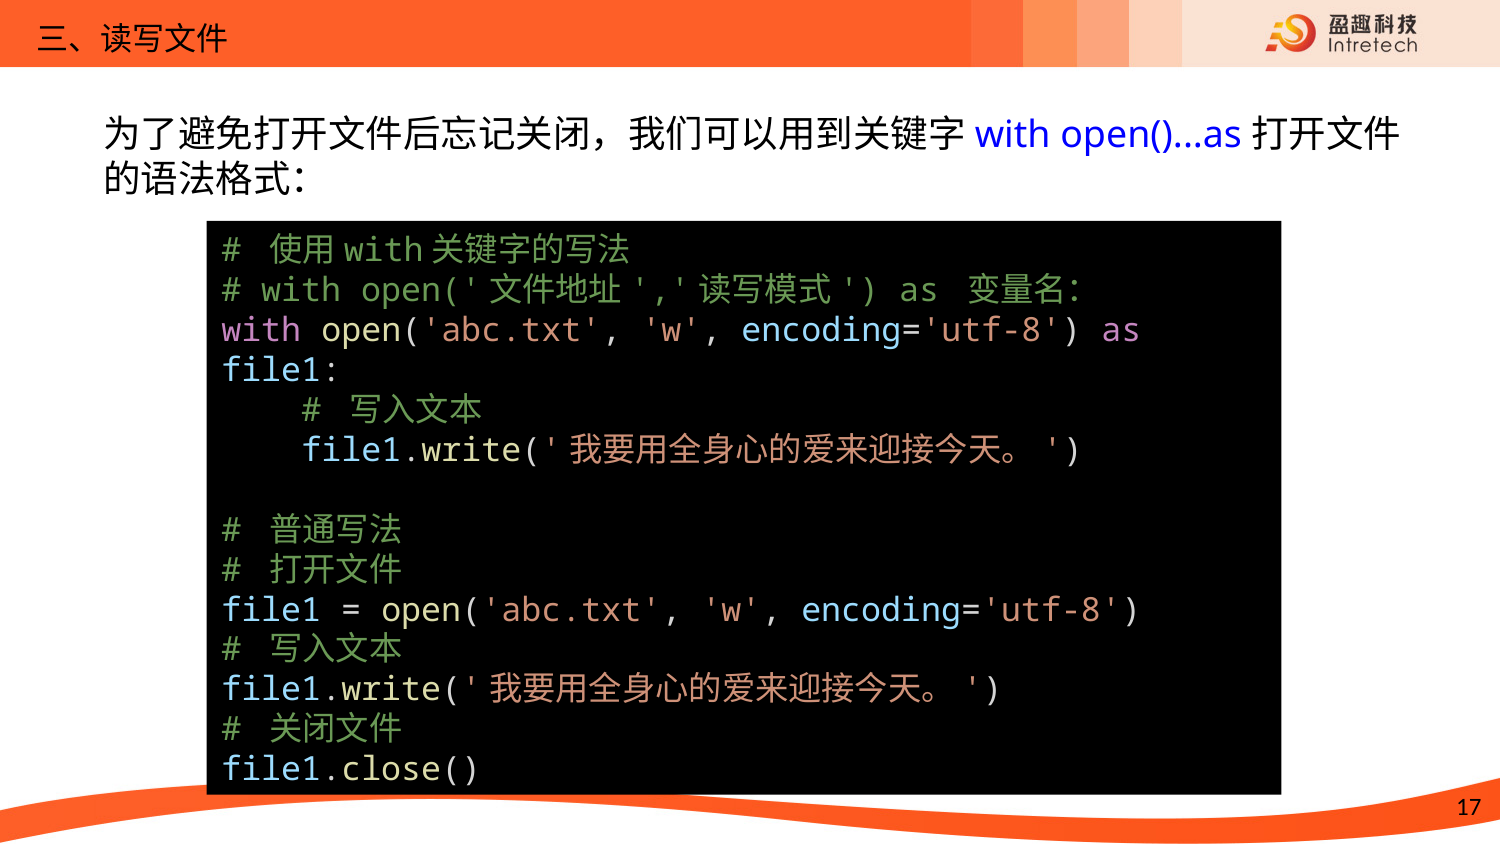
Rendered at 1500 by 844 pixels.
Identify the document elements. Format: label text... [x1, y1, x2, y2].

text_box # 使用with关键字的写法 # with open('文件地址','读写模式') as 变量名： with open('abc.txt', 'w', encoding='utf-8') as file1: # 写入文本 file1.write('我要用全身心的爱来迎接今天。') # 普通写法 # 打开文件 file1 = open('abc.txt', 'w', encoding='utf-8') # 写入文本 file1.write('我要用全身心的爱来迎接今天。') # 关闭文件 file1.close() [206, 220, 1282, 795]
list 三、读写文件 [21, 10, 1088, 65]
picture [0, 0, 1500, 844]
text_box 为了避免打开文件后忘记关闭，我们可以用到关键字with open()...as打开文件的语法格式： [88, 102, 1436, 208]
